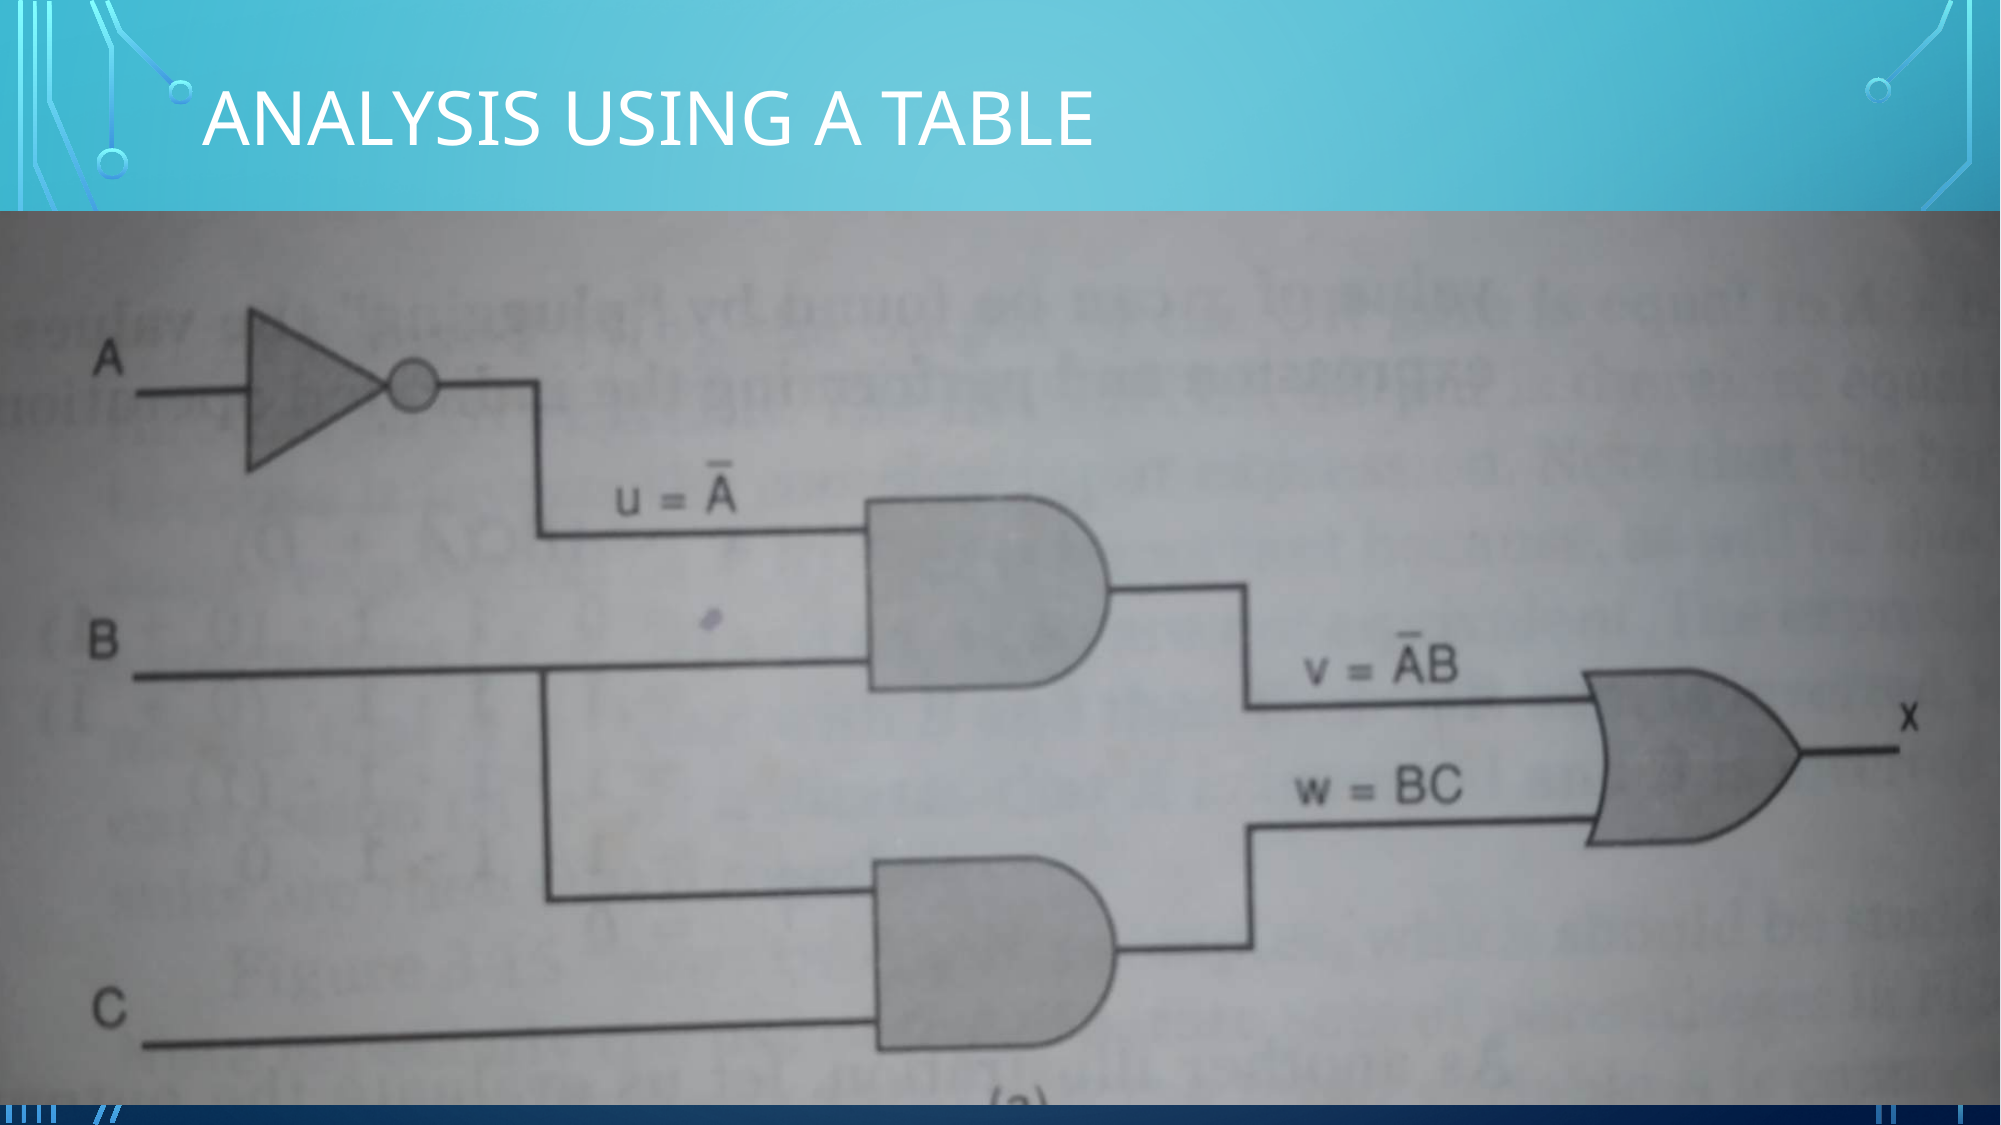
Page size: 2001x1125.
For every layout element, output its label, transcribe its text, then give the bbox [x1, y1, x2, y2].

title Analysis using a table [187, 0, 1813, 210]
picture [0, 210, 2000, 1105]
